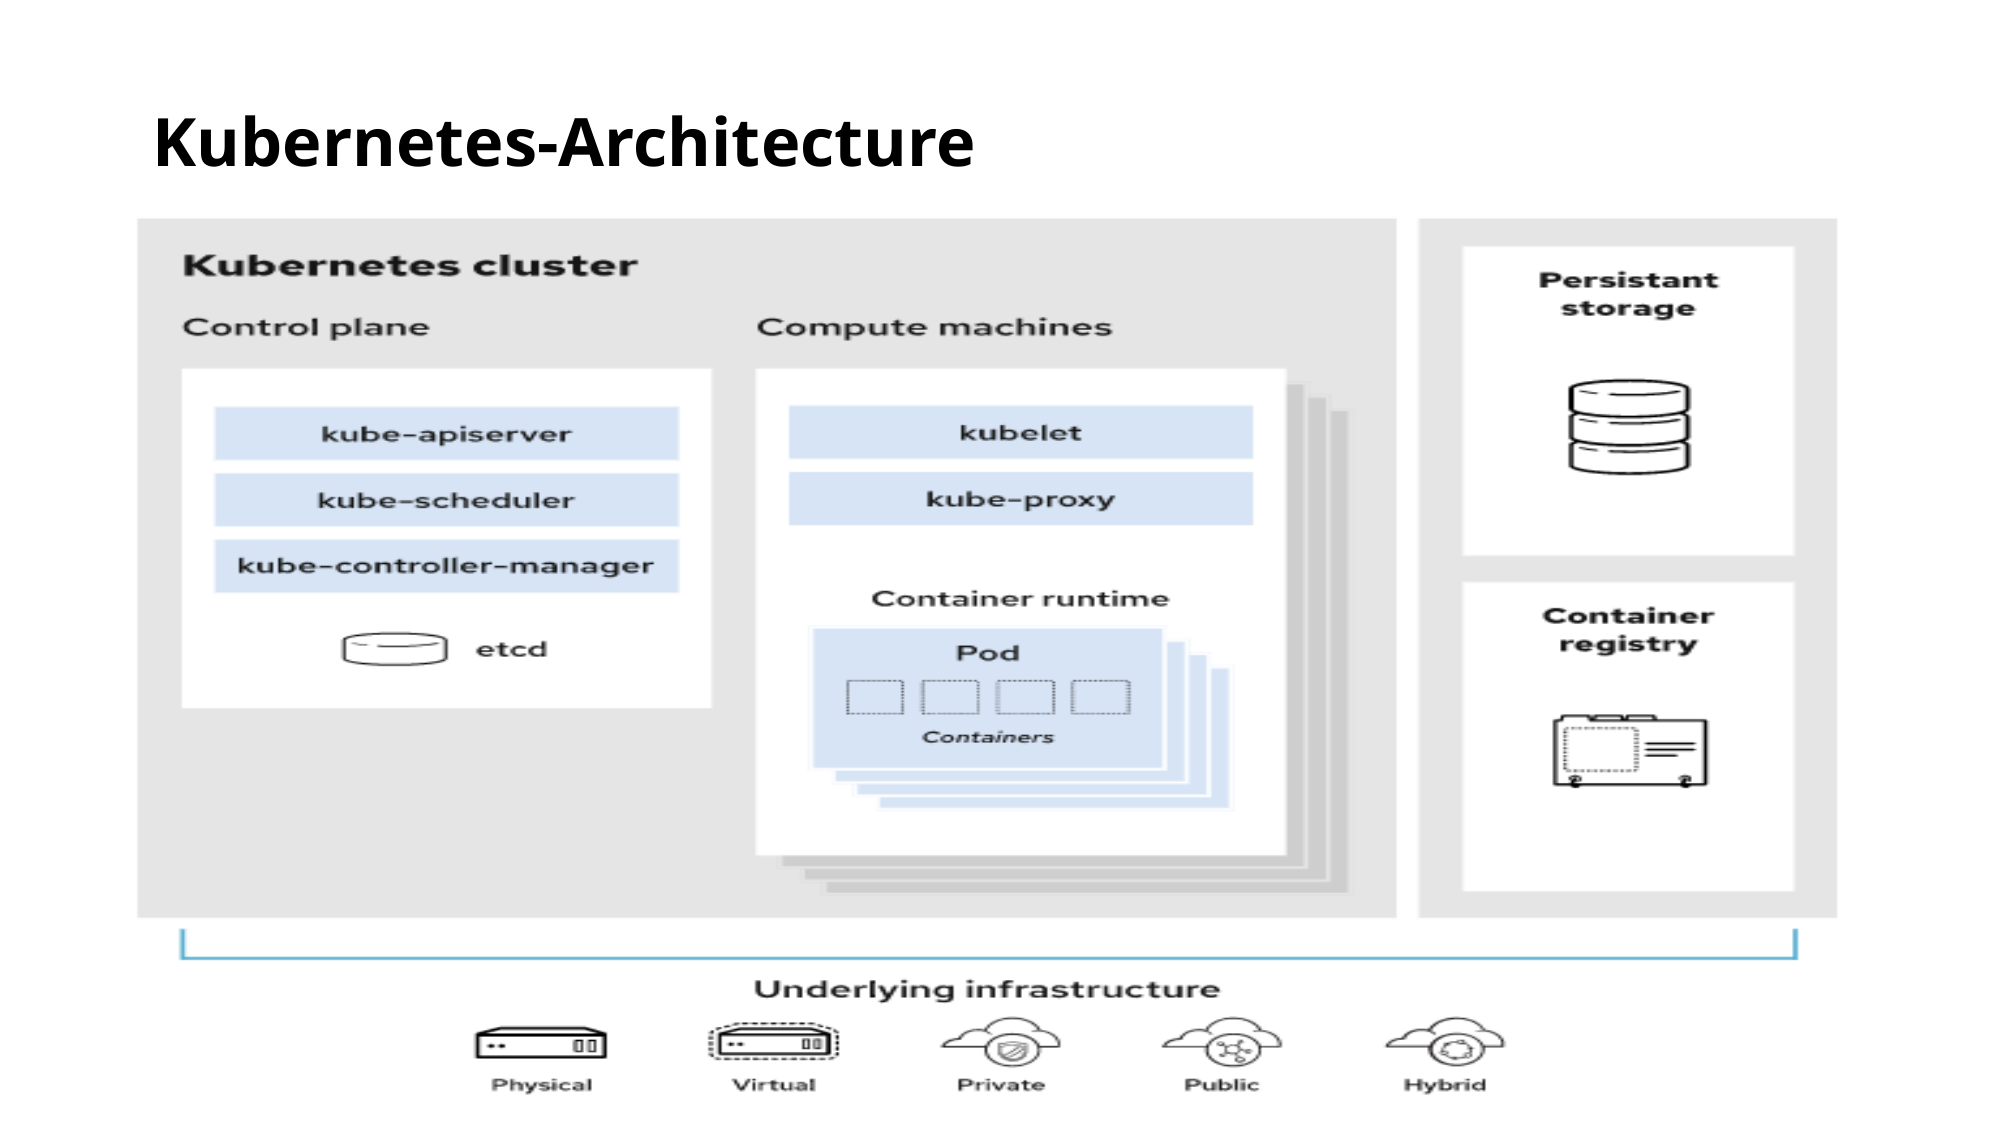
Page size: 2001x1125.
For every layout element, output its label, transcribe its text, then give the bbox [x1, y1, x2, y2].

title Kubernetes-Architecture [750, 75, 1308, 188]
picture [107, 208, 1937, 1101]
text_box [25, 0, 750, 701]
